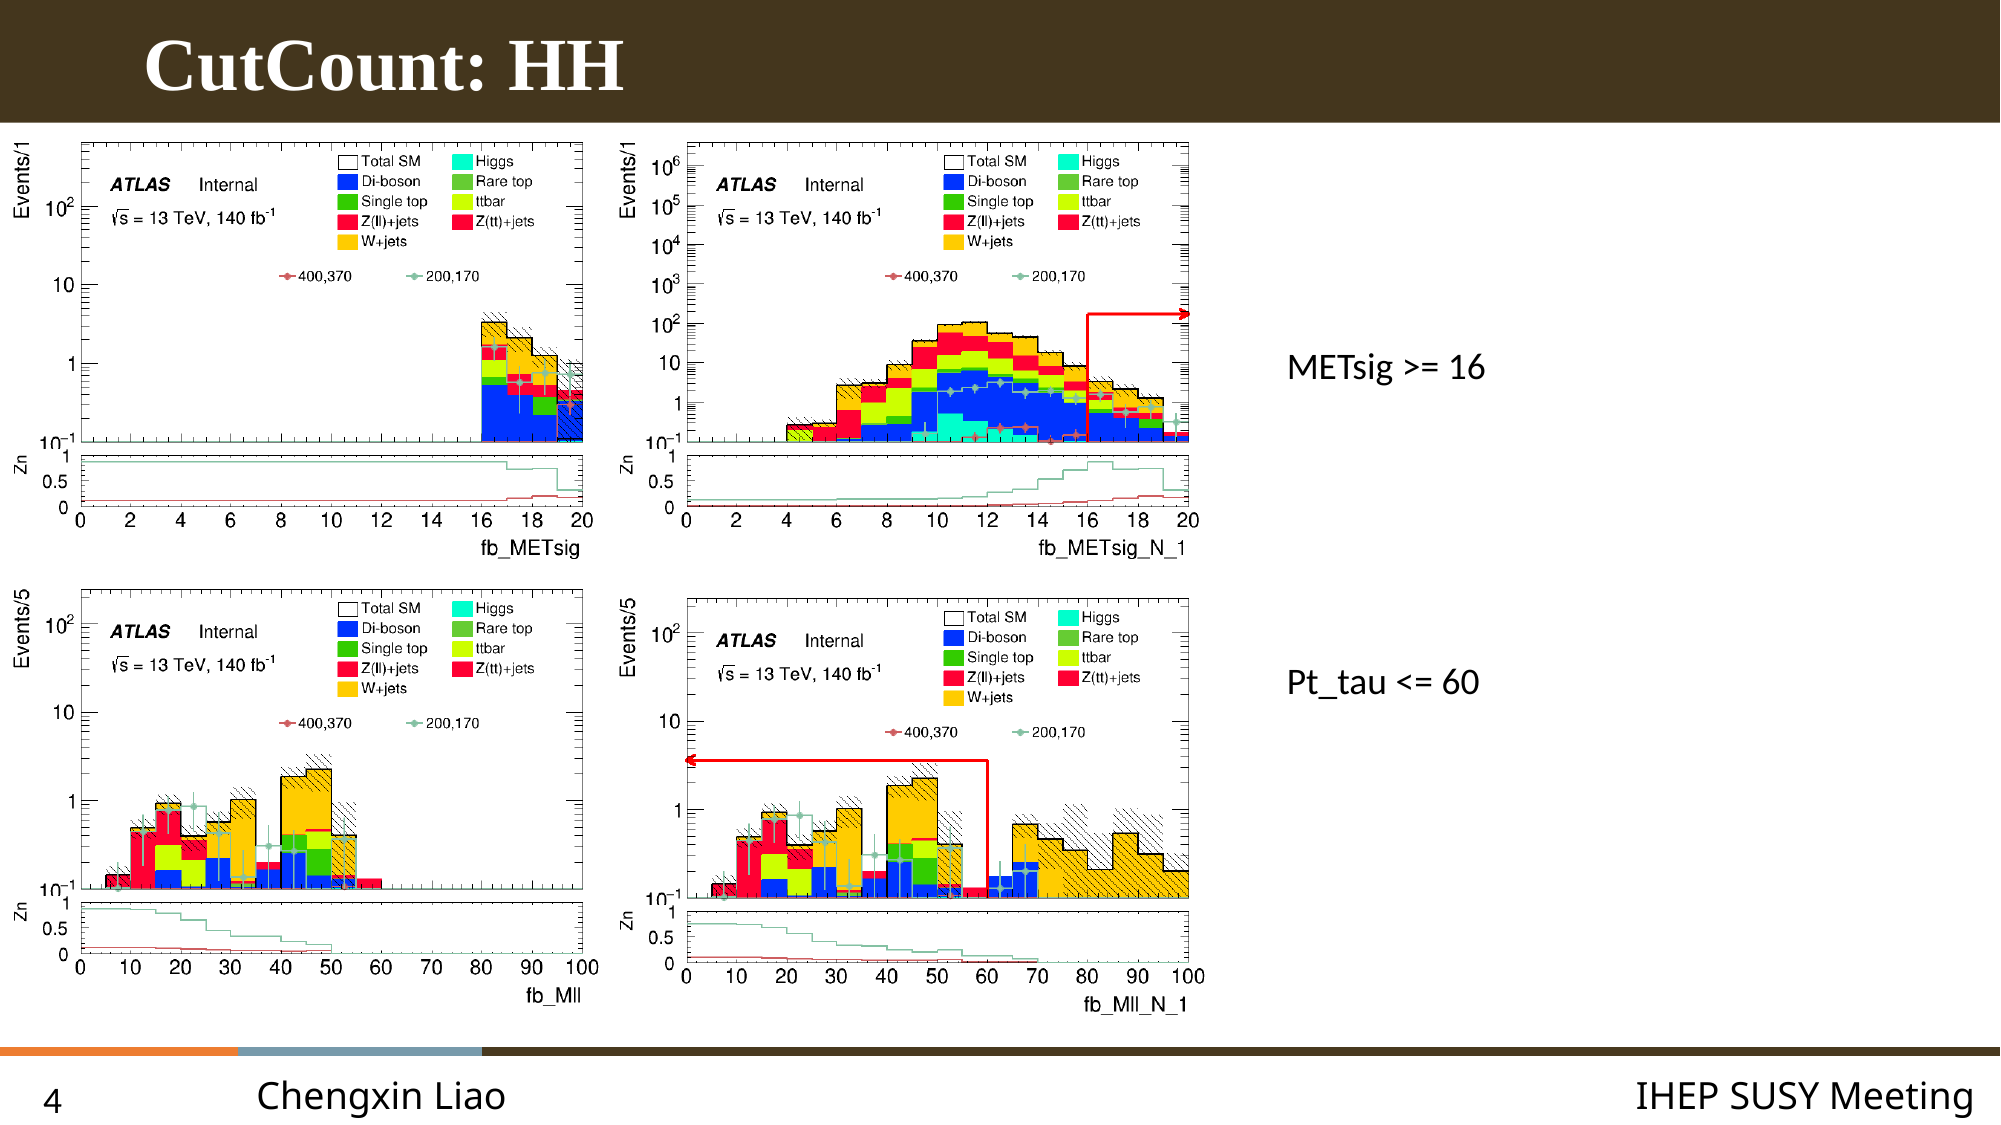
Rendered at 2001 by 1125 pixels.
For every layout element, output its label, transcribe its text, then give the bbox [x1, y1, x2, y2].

text_box METsig >= 16 Pt_tau <= 60 [1272, 334, 1502, 755]
picture [615, 595, 1206, 1020]
text_box 4 [28, 1068, 127, 1125]
text_box [0, 0, 2000, 124]
text_box IHEP SUSY Meeting [1621, 1064, 1991, 1125]
text_box CutCount: HH [128, 8, 640, 113]
picture [615, 139, 1206, 564]
text_box Chengxin Liao [241, 1064, 522, 1125]
picture [9, 586, 600, 1011]
picture [9, 139, 600, 564]
